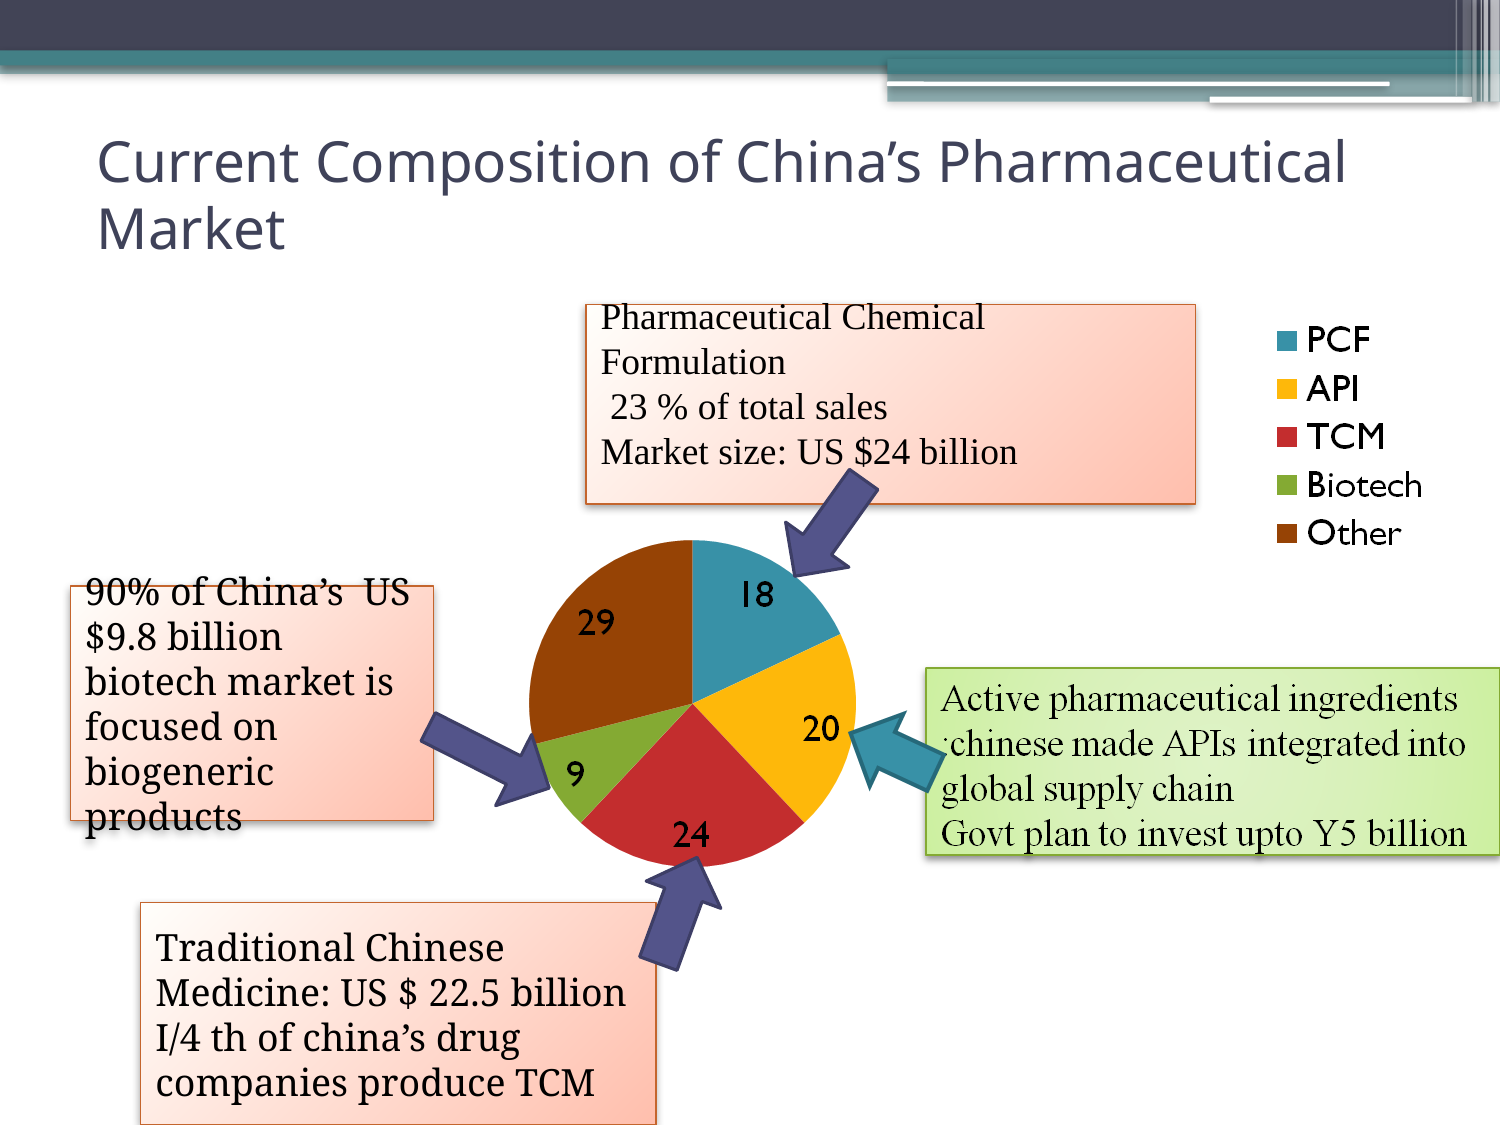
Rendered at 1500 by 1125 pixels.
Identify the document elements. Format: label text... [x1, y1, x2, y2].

title Current Composition of China’s Pharmaceutical Market [82, 117, 407, 270]
text_box 90% of China’s US $9.8 billion biotech market is focused on biogeneric products [70, 585, 403, 821]
text_box Traditional Chinese Medicine: US $ 22.5 billion I/4 th of china’s drug companies produce TCM [140, 902, 657, 1125]
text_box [409, 116, 1500, 997]
